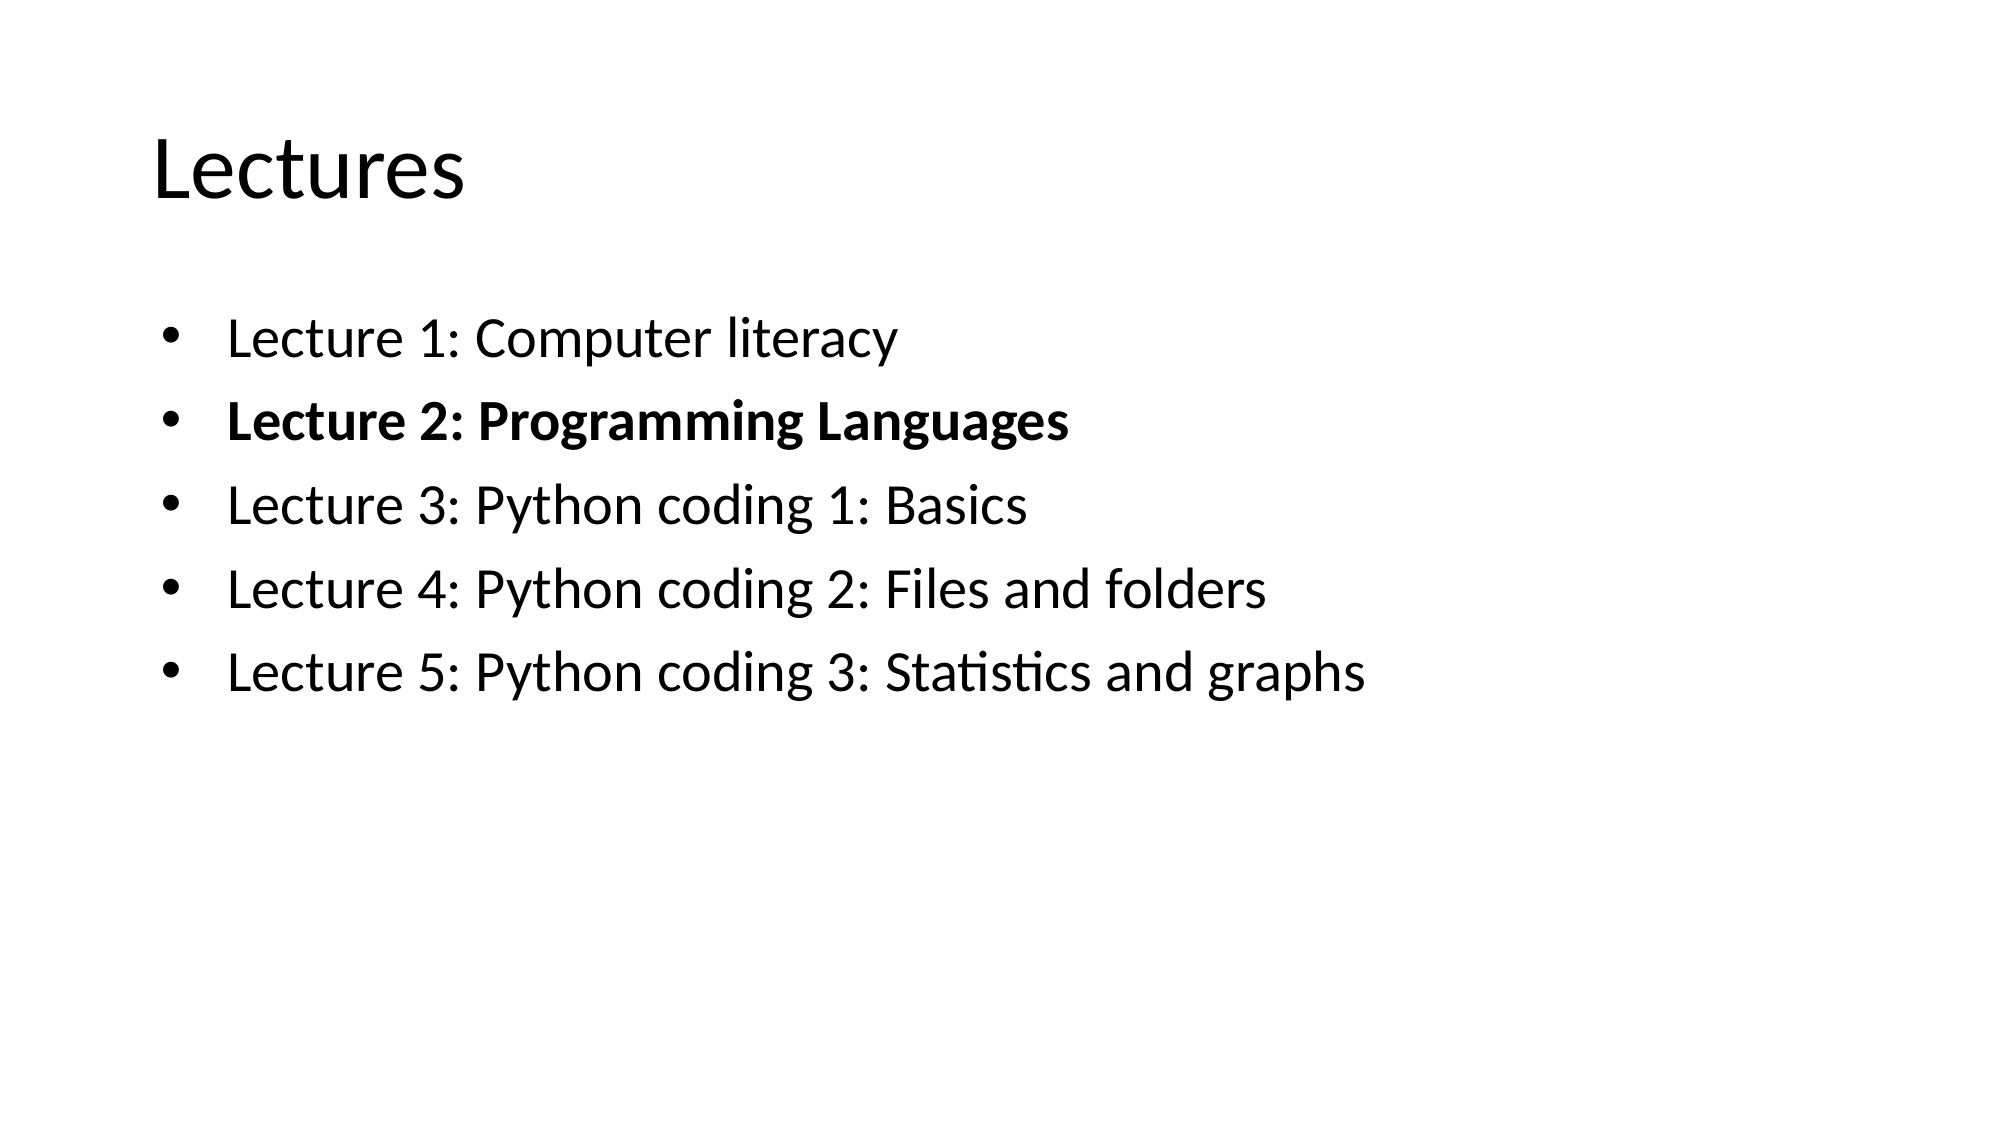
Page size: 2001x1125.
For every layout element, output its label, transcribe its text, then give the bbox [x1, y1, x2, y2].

title Lectures [137, 59, 1863, 278]
list Lecture 1: Computer literacy Lecture 2: Programming Languages Lecture 3: Python coding 1: Basics Lecture 4: Python coding 2: Files and folders Lecture 5: Python coding 3: Statistics and graphs [137, 299, 1863, 1014]
